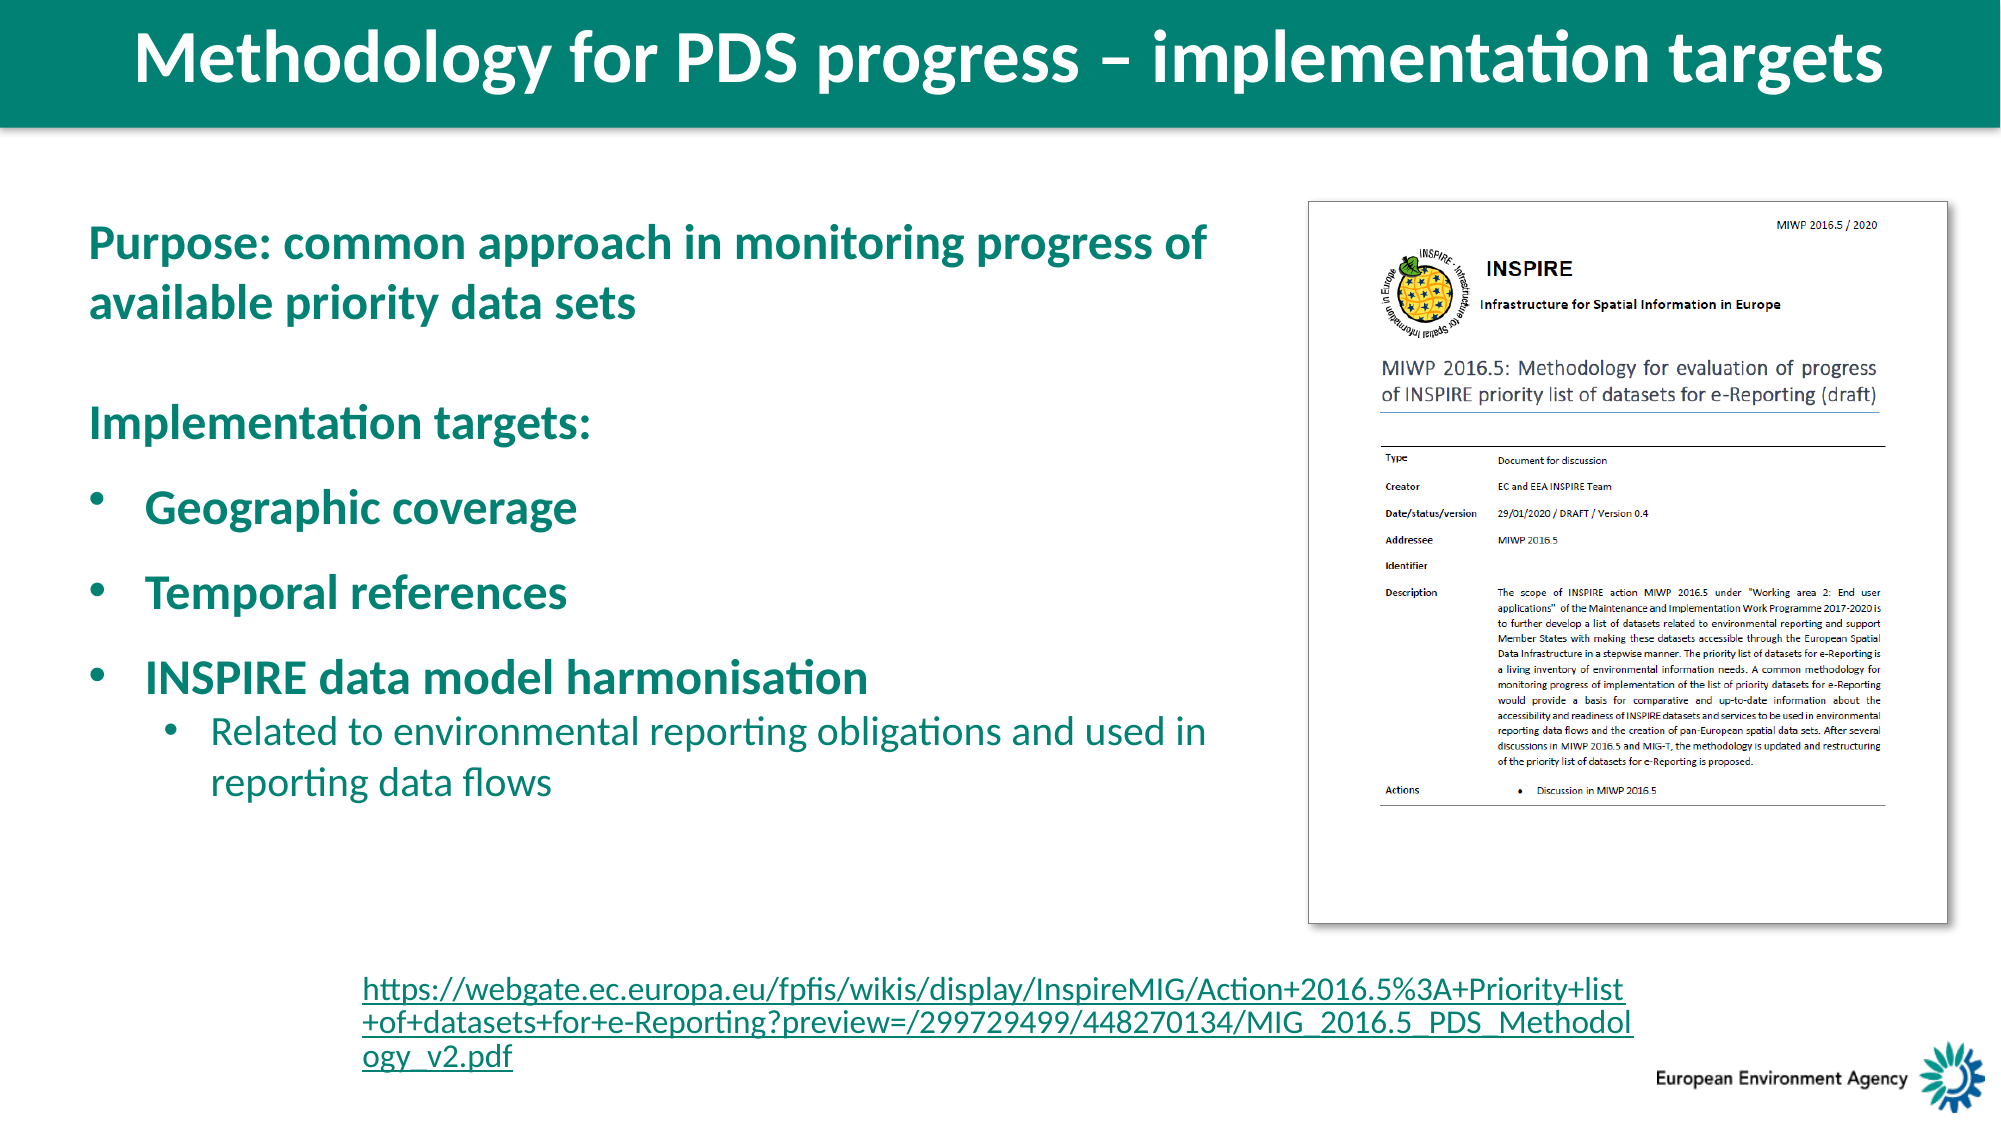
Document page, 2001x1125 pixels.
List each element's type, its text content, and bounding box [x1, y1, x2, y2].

text_box Purpose: common approach in monitoring progress of available priority data sets Implementation targets: Geographic coverage Temporal references INSPIRE data model harmonisation Related to environmental reporting obligations and used in reporting data flows [73, 201, 1306, 851]
picture [1657, 1041, 1985, 1113]
picture [1308, 201, 1948, 924]
text_box https://webgate.ec.europa.eu/fpfis/wikis/display/InspireMIG/Action+2016.5%3A+Priority+list+of+datasets+for+e-Reporting?preview=/299729499/448270134/MIG_2016.5_PDS_Methodology_v2.pdf [347, 960, 1653, 1055]
list Methodology for PDS progress – implementation targets [118, 0, 2000, 111]
